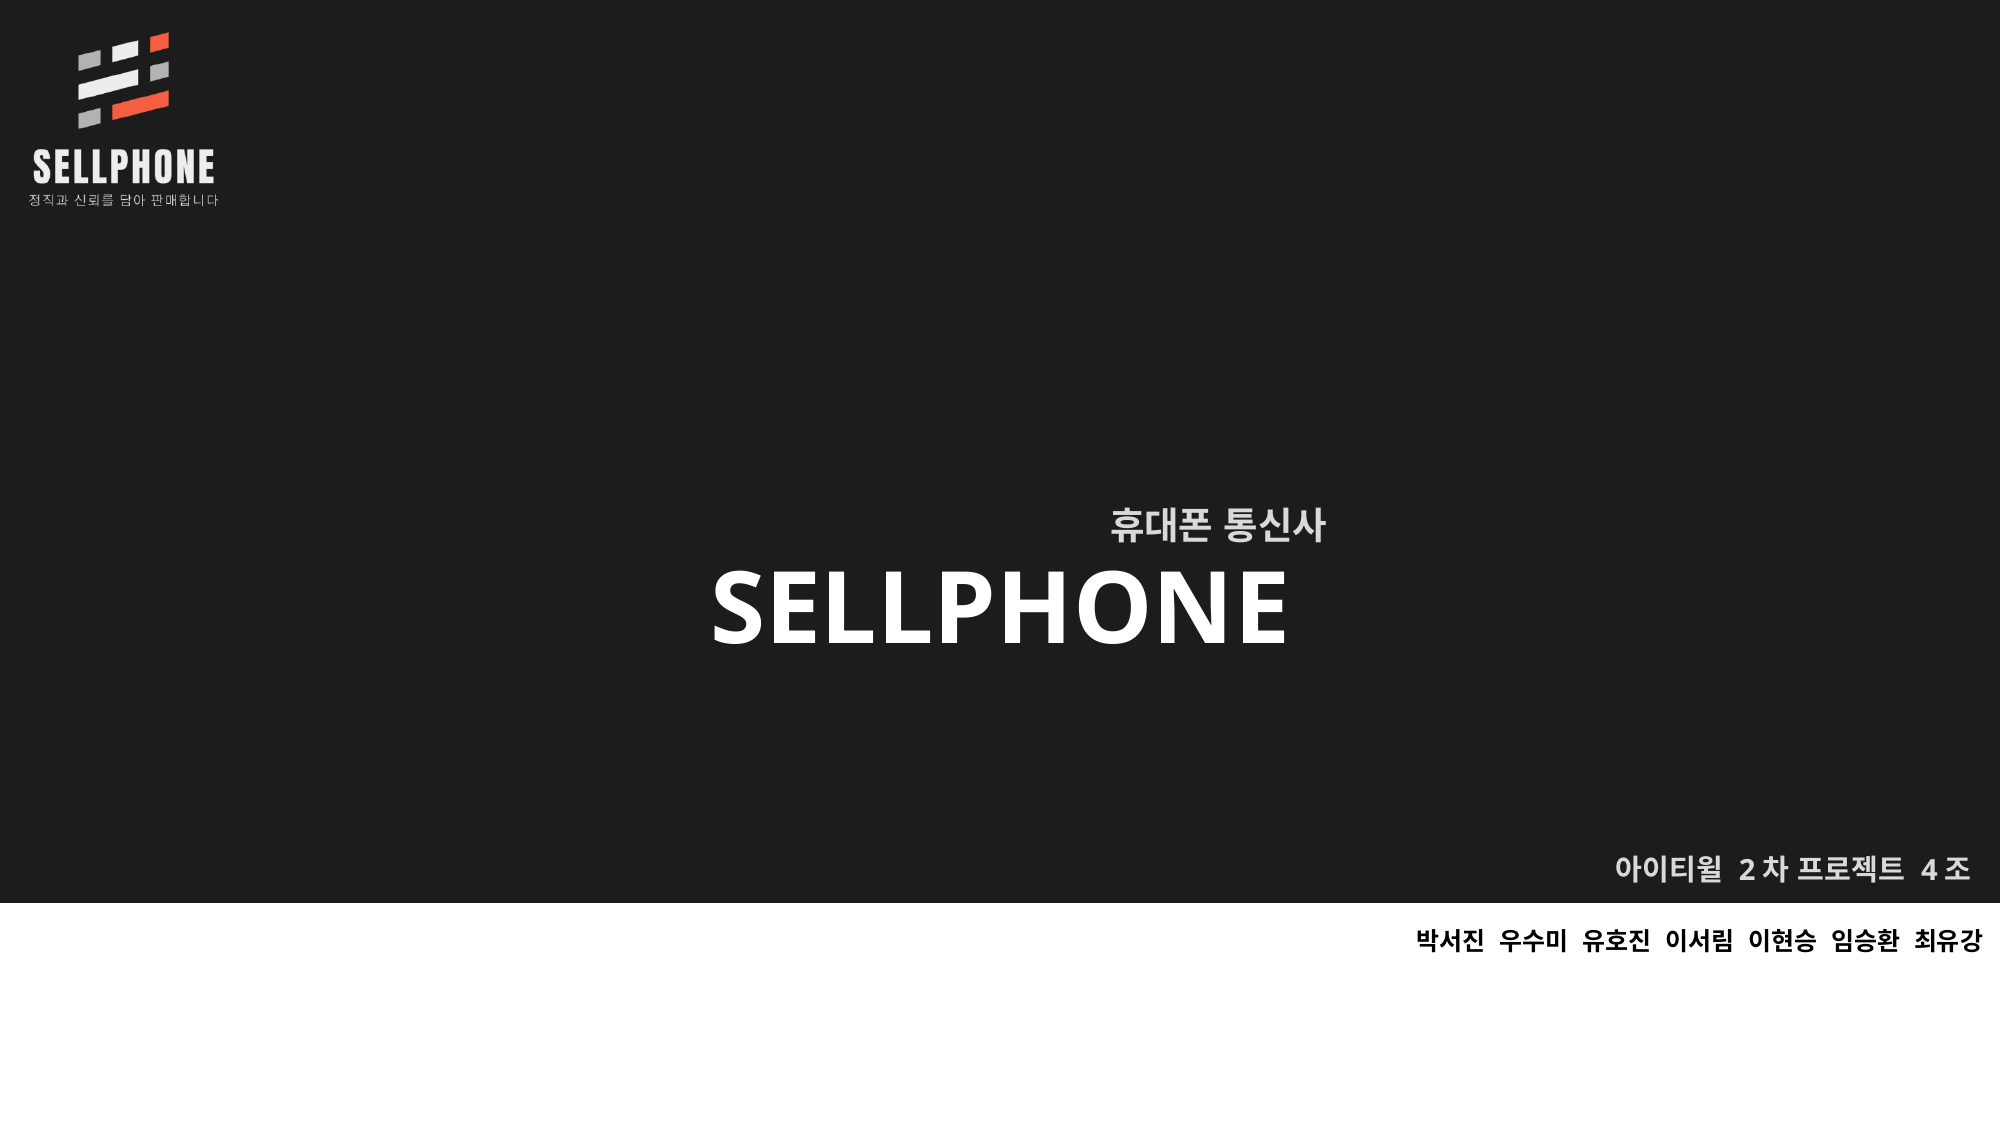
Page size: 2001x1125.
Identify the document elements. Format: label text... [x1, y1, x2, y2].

text_box 아이티윌 2차 프로젝트 4조 [1383, 843, 1987, 894]
picture [0, 0, 246, 237]
text_box 휴대폰 통신사 [1095, 495, 1343, 555]
text_box SELLPHONE [695, 536, 1305, 672]
text_box [0, 902, 2000, 1125]
text_box 박서진 우수미 유호진 이서림 이현승 임승환 최유강 [1083, 917, 1999, 963]
